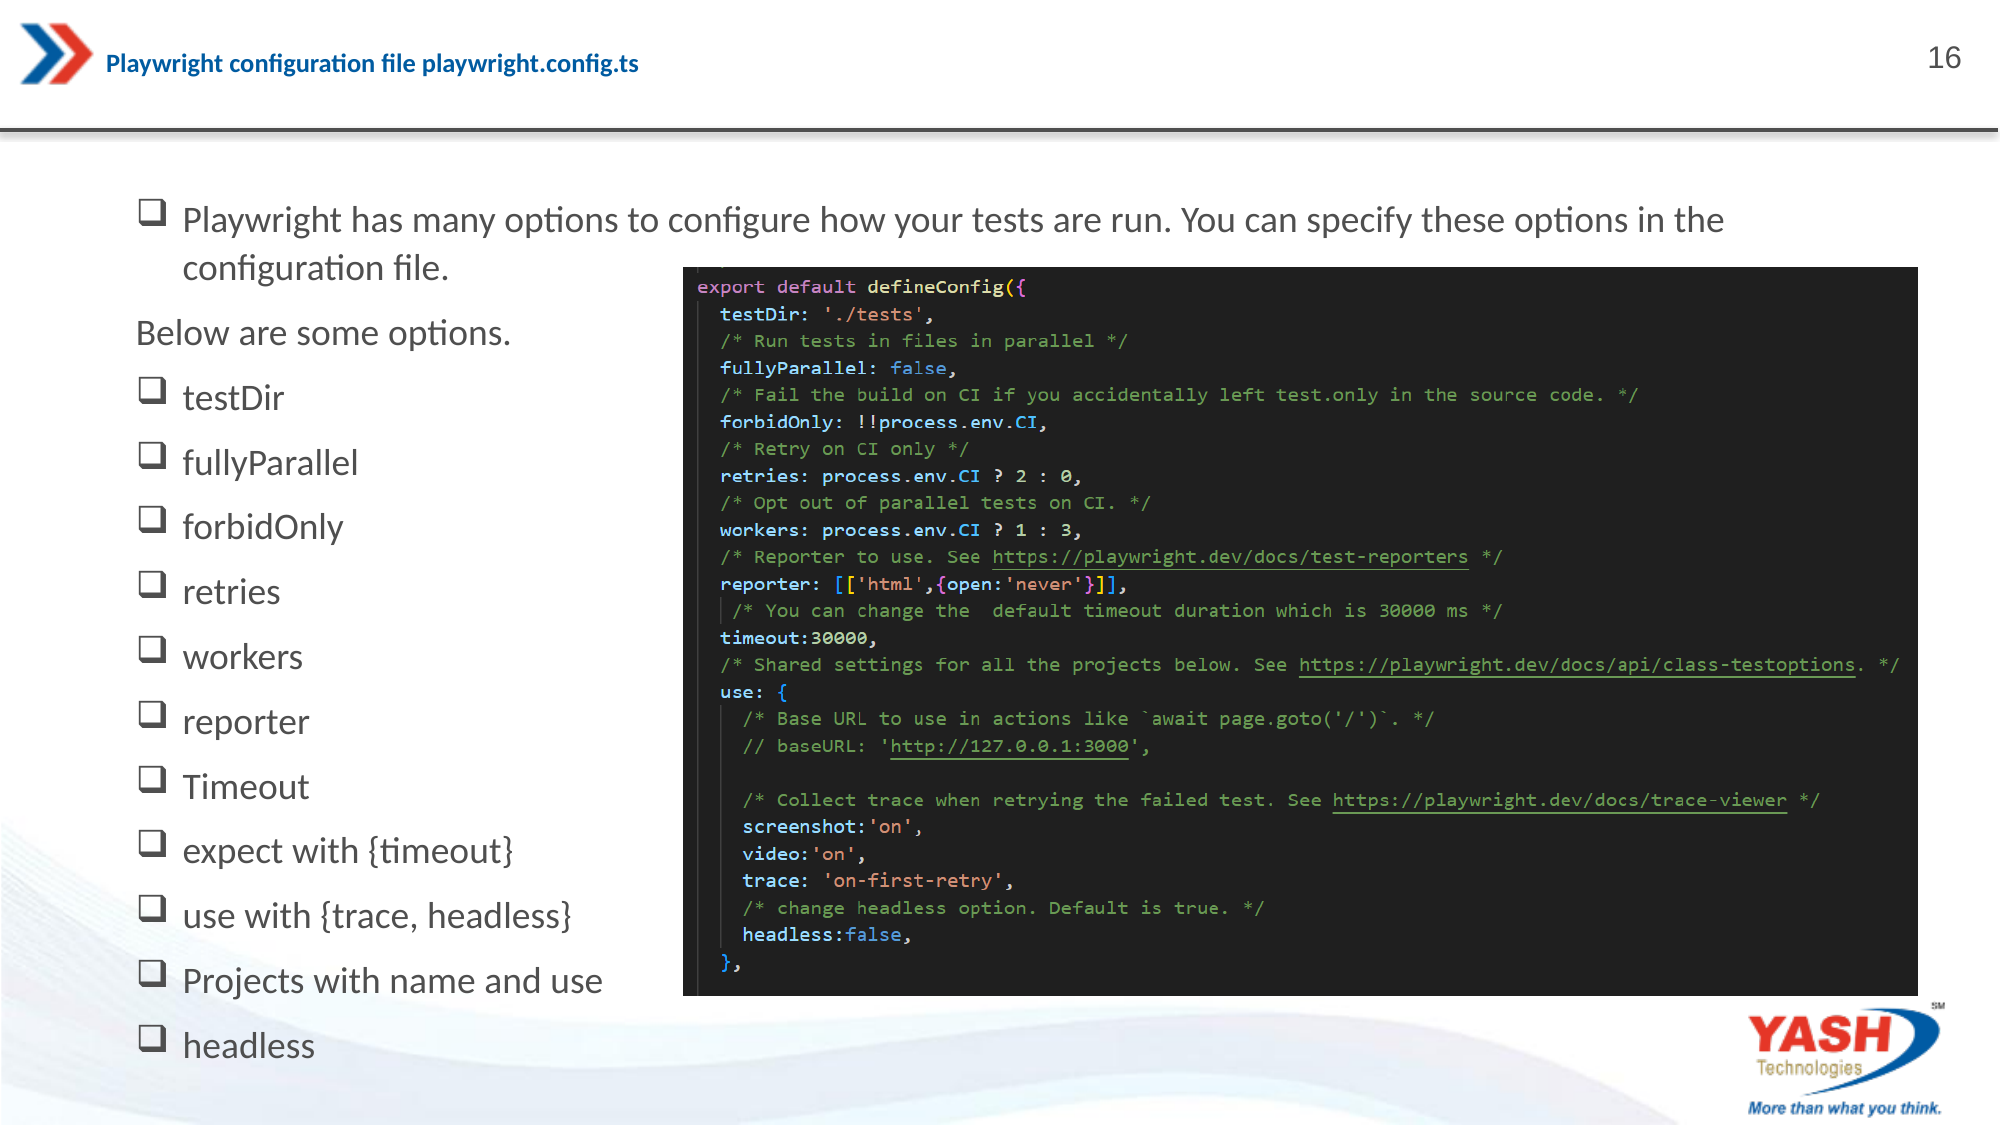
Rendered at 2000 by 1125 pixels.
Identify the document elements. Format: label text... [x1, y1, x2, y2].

picture [17, 22, 91, 85]
text_box Playwright has many options to configure how your tests are run. You can specify these options in the configuration file. Below are some options. testDir fullyParallel forbidOnly retries workers reporter Timeout expect with {timeout} use with {trace, headless} Projects with name and use headless [121, 184, 1829, 1125]
picture [1, 93, 2000, 1125]
title Playwright configuration file playwright.config.ts [91, 1, 1725, 105]
